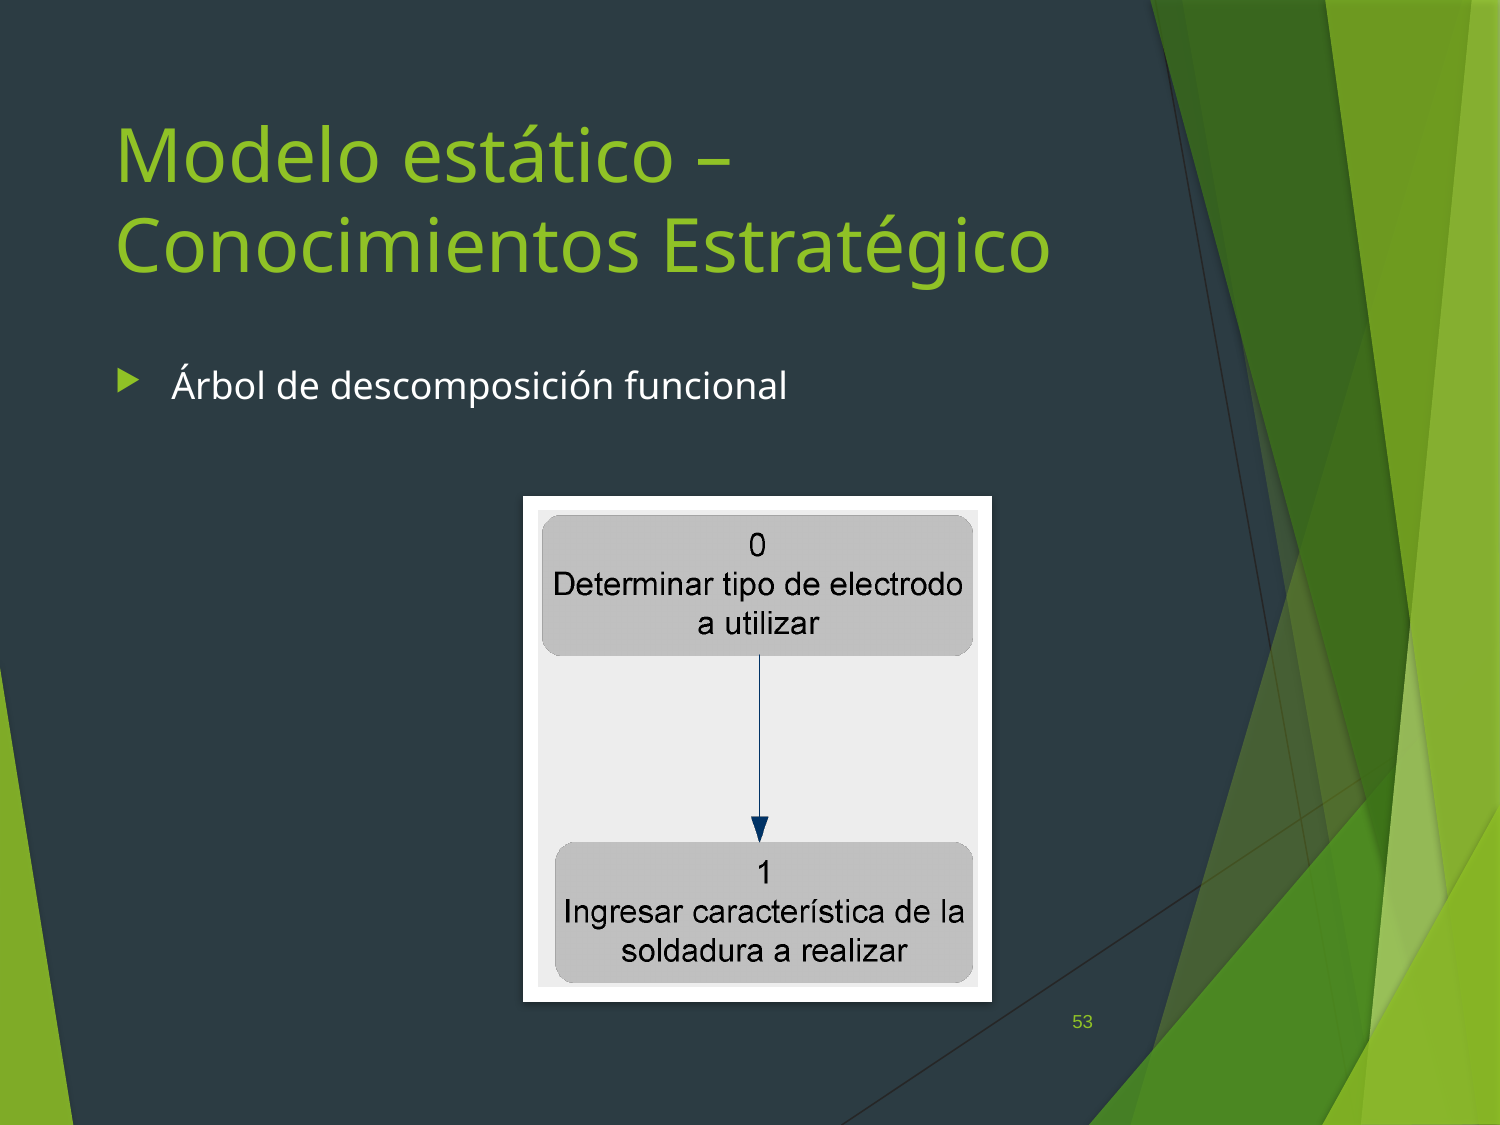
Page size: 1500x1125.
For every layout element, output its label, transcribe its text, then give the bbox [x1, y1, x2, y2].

slide_number 53 [1057, 991, 1142, 1051]
title Modelo estático – Conocimientos Estratégico [99, 99, 1142, 317]
list Árbol de descomposición funcional [99, 354, 1142, 992]
picture [536, 509, 979, 988]
